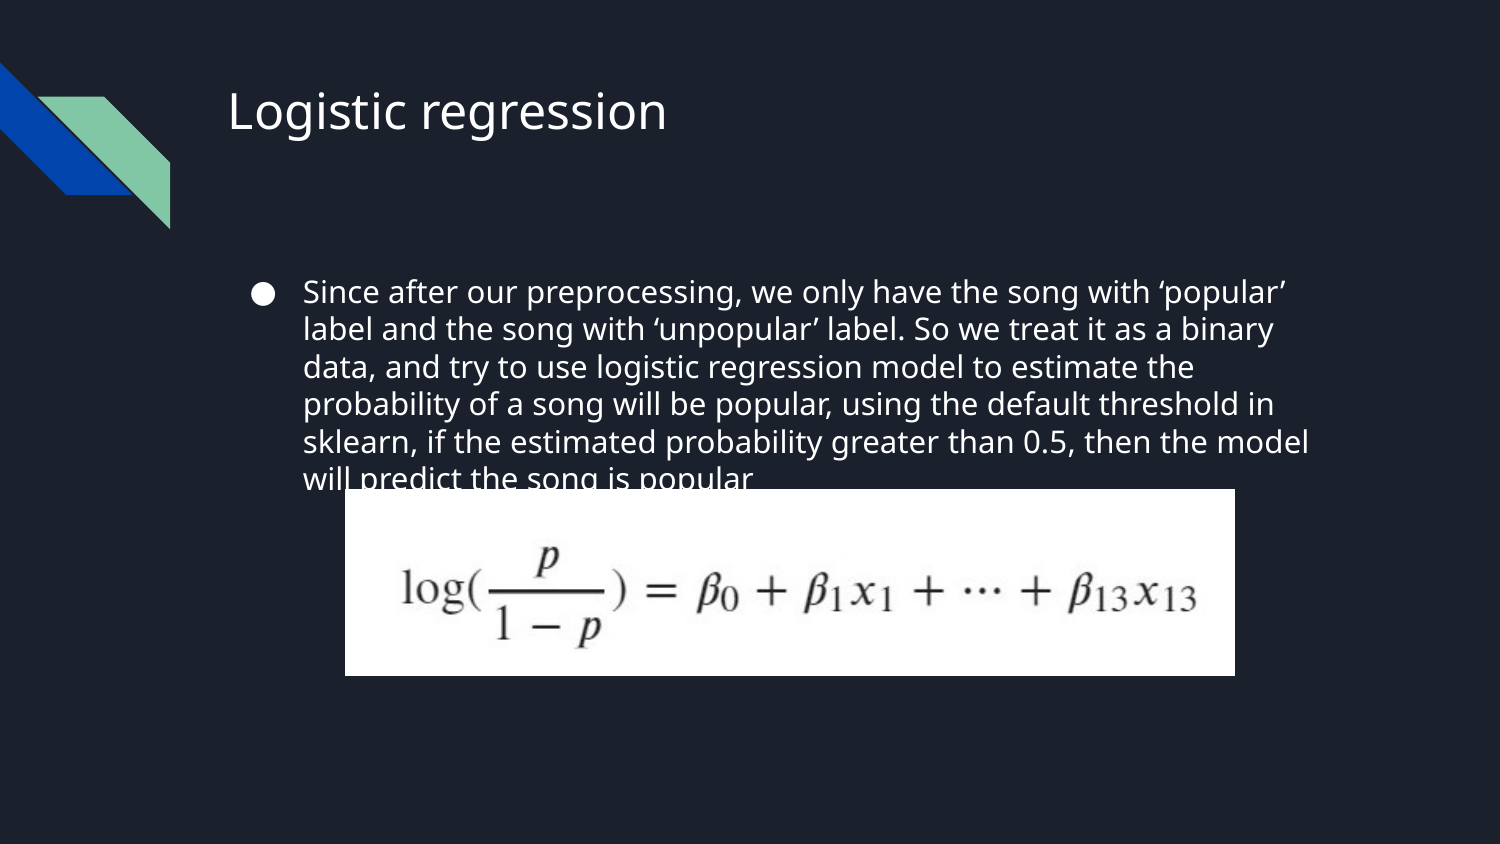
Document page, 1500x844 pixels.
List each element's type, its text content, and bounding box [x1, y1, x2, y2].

list Since after our preprocessing, we only have the song with ‘popular’ label and the song with ‘unpopular’ label. So we treat it as a binary data, and try to use logistic regression model to estimate the probability of a song will be popular, using the default threshold in sklearn, if the estimated probability greater than 0.5, then the model will predict the song is popular [212, 257, 1368, 735]
picture [345, 489, 1235, 676]
title Logistic regression [212, 64, 1368, 215]
